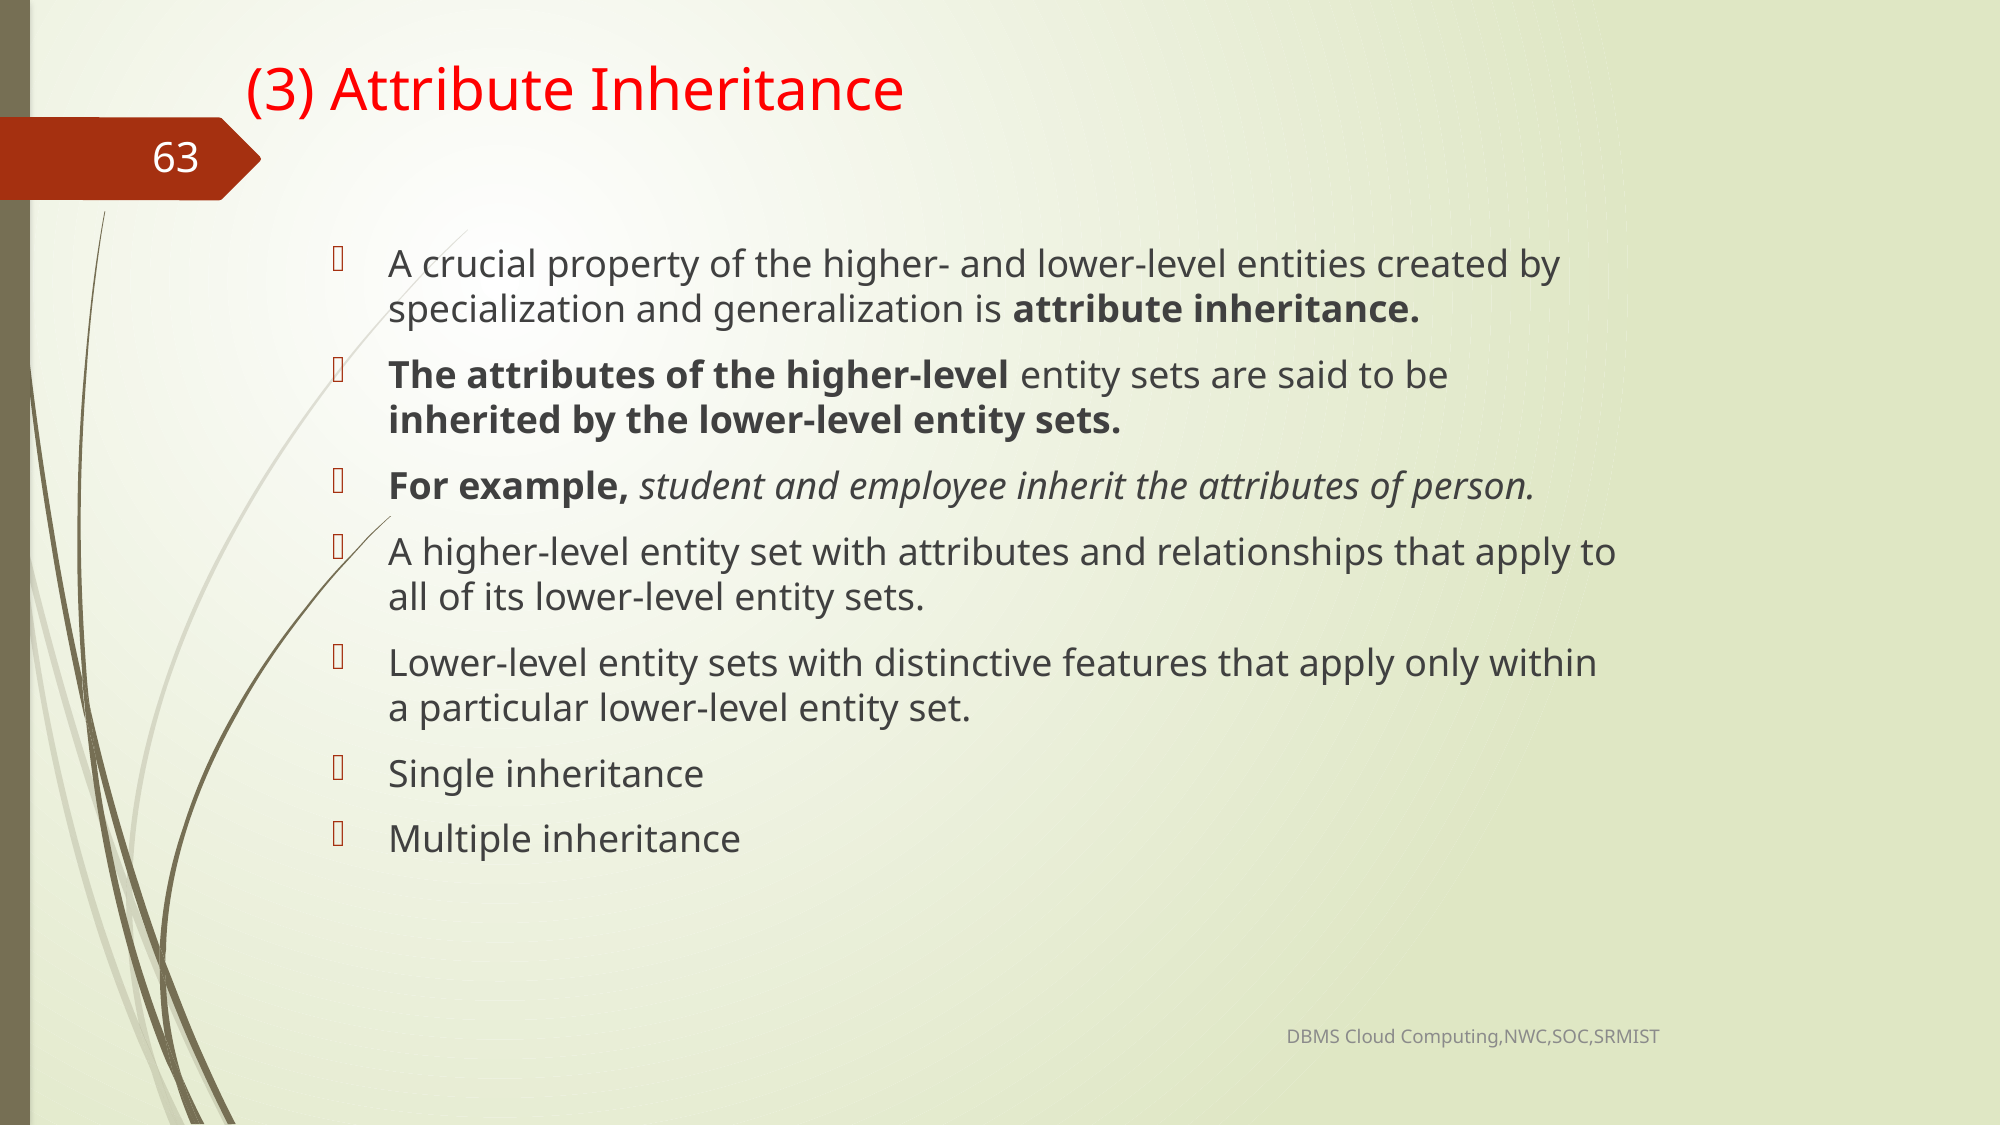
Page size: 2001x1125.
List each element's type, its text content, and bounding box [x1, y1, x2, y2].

list A crucial property of the higher- and lower-level entities created by specialization and generalization is attribute inheritance. The attributes of the higher-level entity sets are said to be inherited by the lower-level entity sets. For example, student and employee inherit the attributes of person. A higher-level entity set with attributes and relationships that apply to all of its lower-level entity sets. Lower-level entity sets with distinctive features that apply only within a particular lower-level entity set. Single inheritance Multiple inheritance [316, 232, 1635, 1082]
slide_number 63 [87, 129, 216, 190]
title (3) Attribute Inheritance [231, 43, 1667, 130]
footer DBMS Cloud Computing,NWC,SOC,SRMIST [424, 1006, 1675, 1067]
